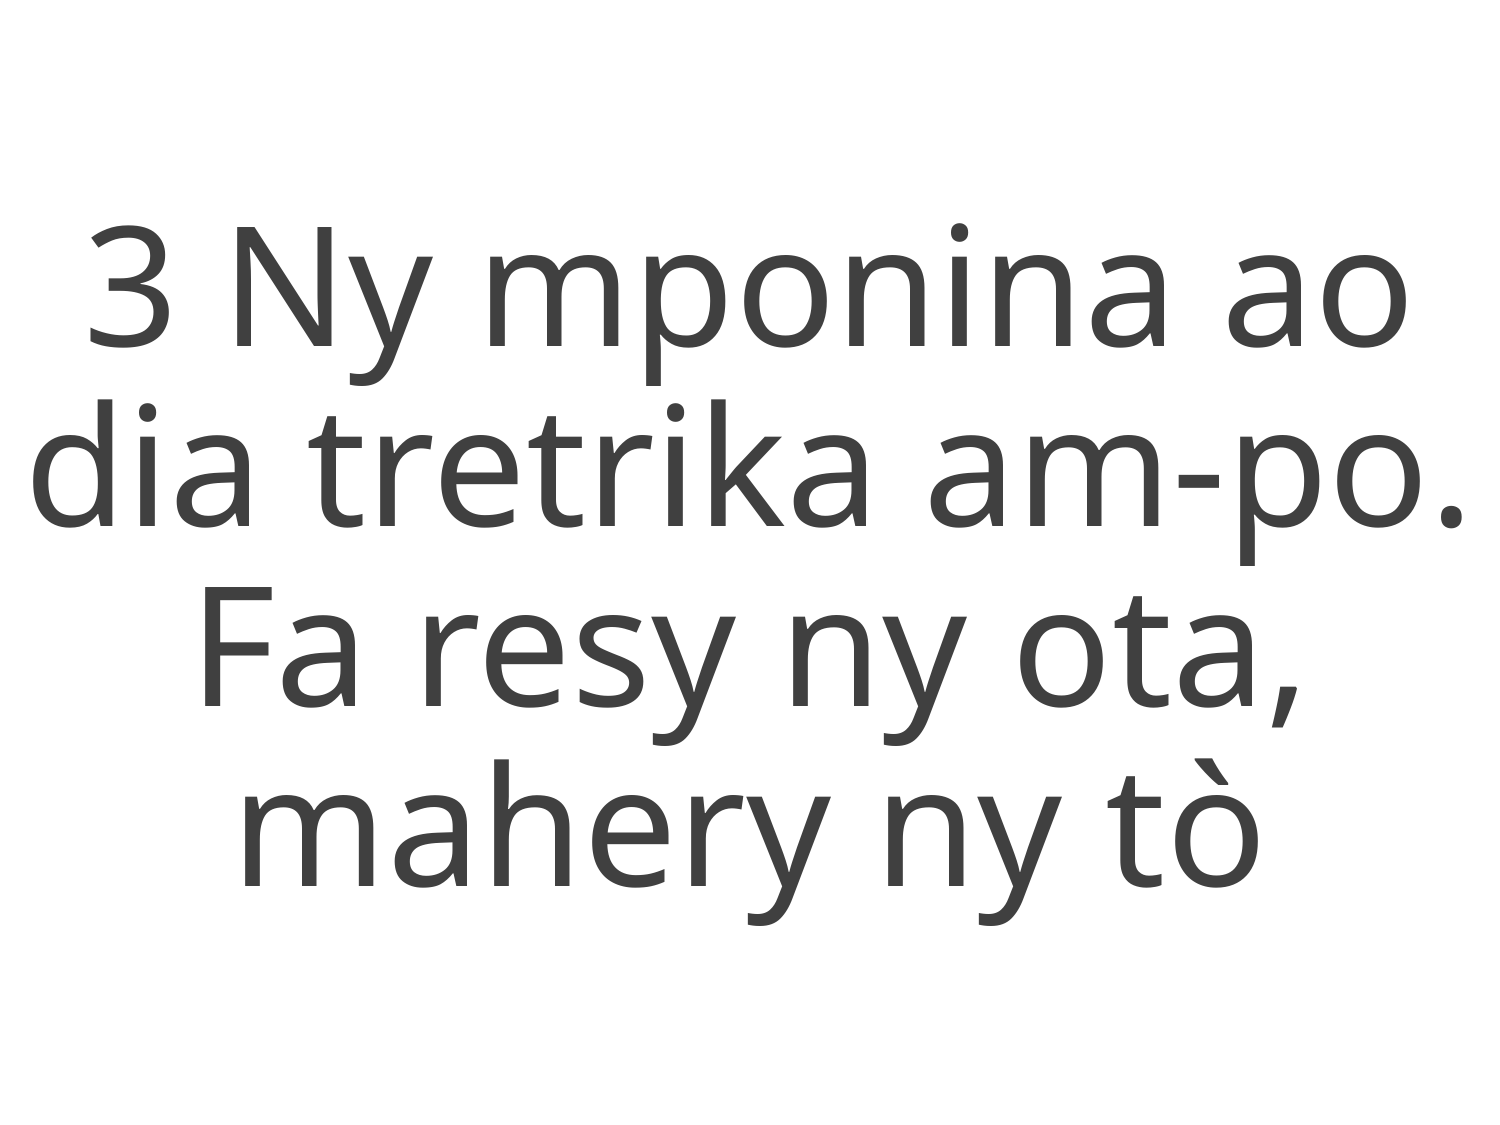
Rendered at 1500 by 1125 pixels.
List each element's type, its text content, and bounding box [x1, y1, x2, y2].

title 3 Ny mponina ao dia tretrika am-po. Fa resy ny ota, mahery ny tò [0, 453, 1500, 672]
